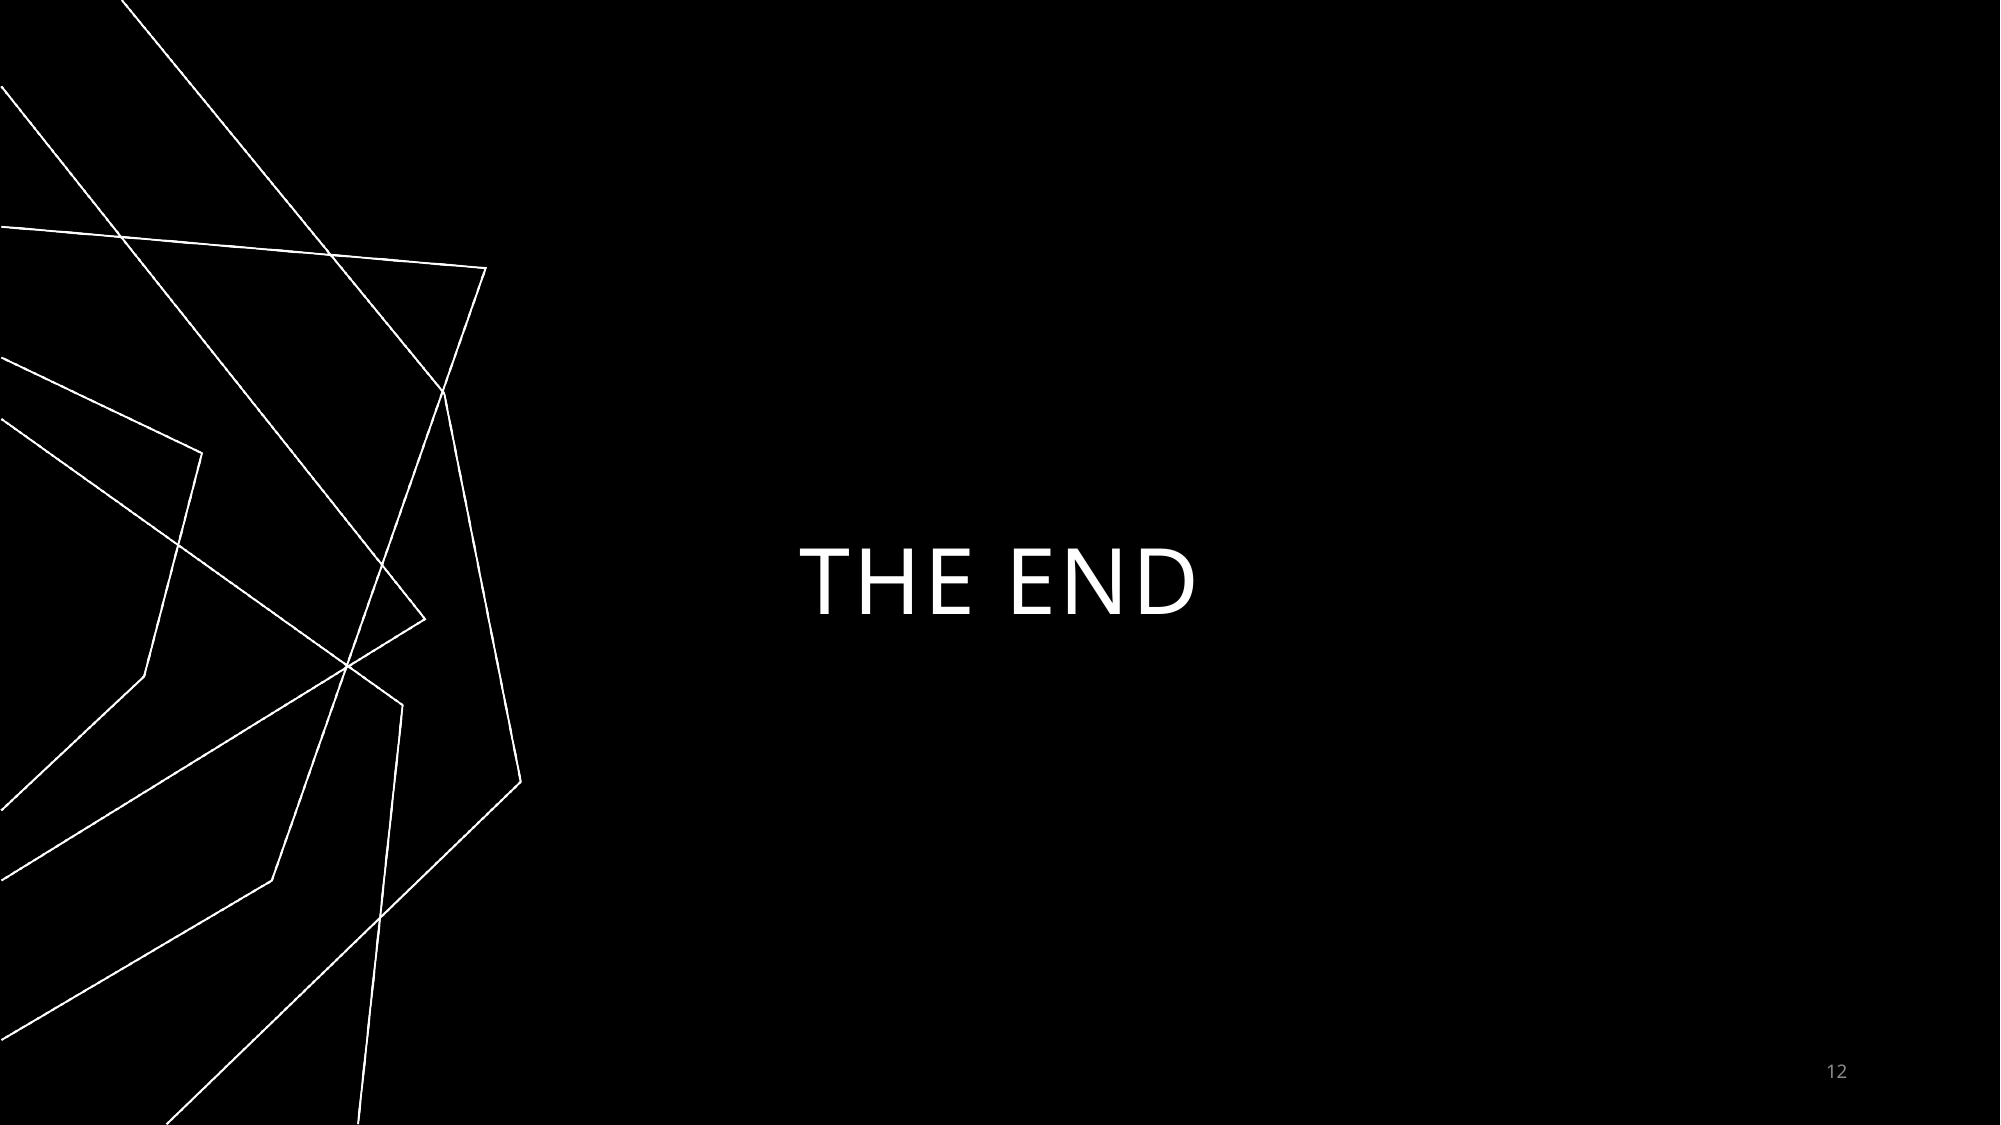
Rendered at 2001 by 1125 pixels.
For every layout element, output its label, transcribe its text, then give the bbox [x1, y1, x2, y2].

picture [0, 0, 522, 1125]
title The End [524, 300, 1476, 642]
slide_number 12 [1571, 1042, 1863, 1103]
